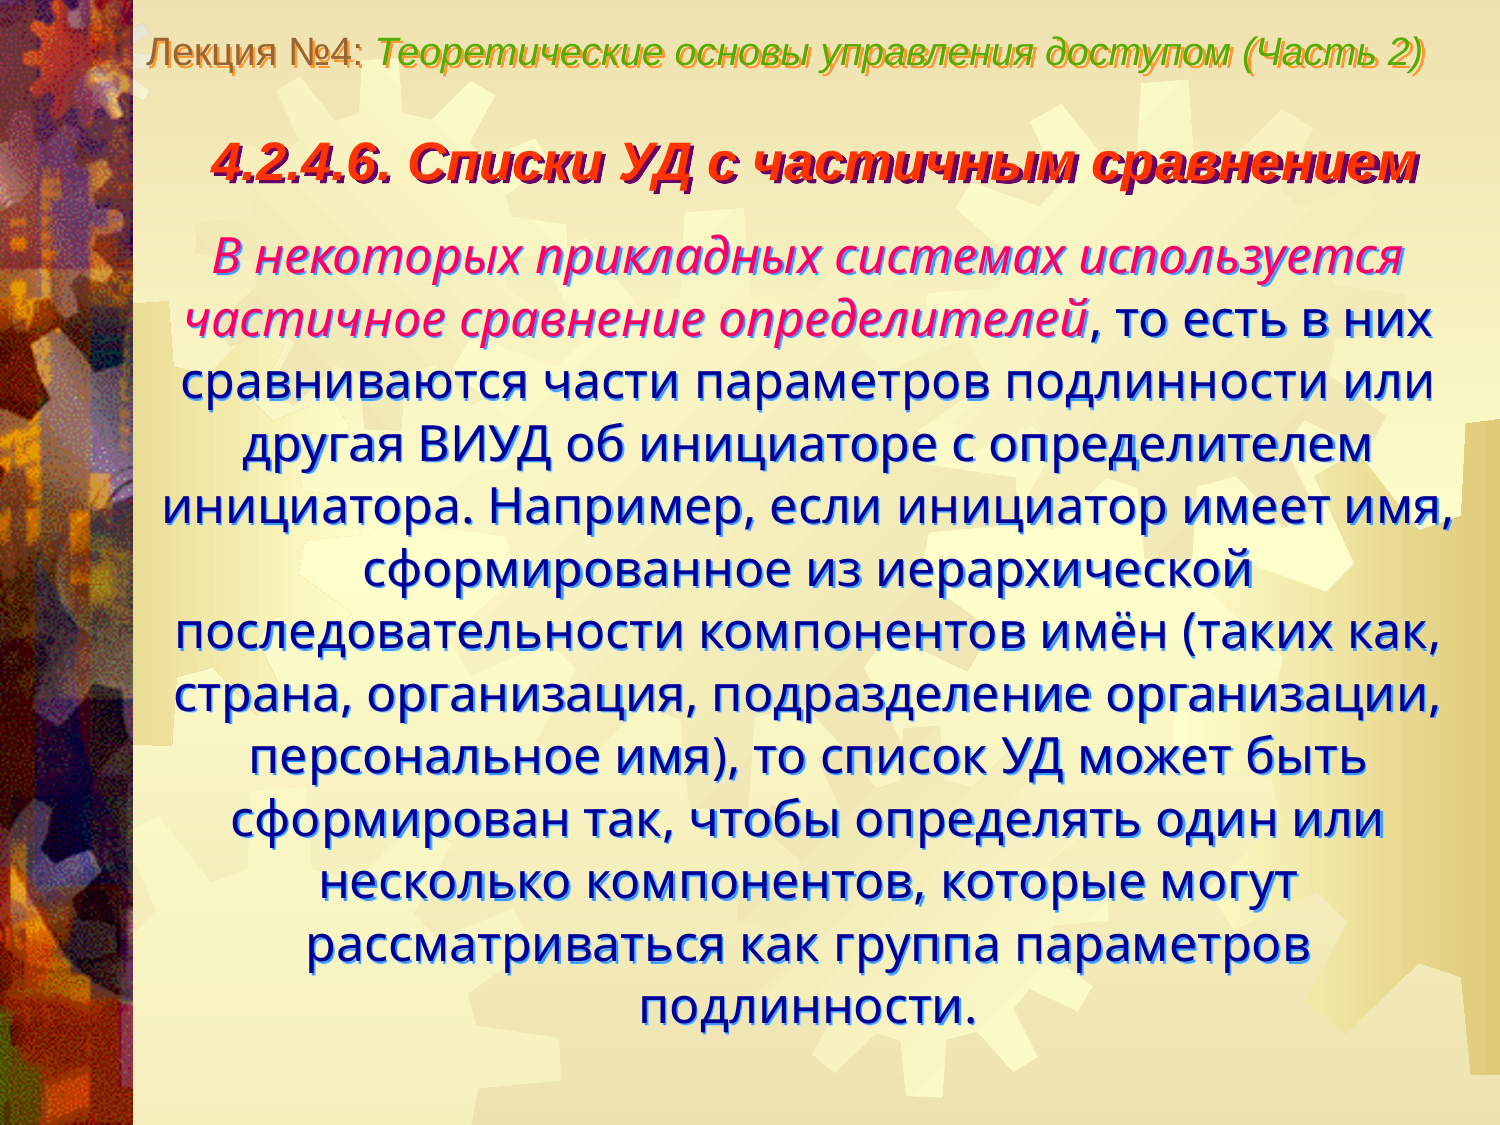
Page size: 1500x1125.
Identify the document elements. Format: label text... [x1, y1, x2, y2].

text_box В некоторых прикладных системах используется частичное сравнение определителей, то есть в них сравниваются части параметров подлинности или другая ВИУД об инициаторе с определителем инициатора. Например, если инициатор имеет имя, сформированное из иерархической последовательности компонентов имён (таких как, страна, организация, подразделение организации, персональное имя), то список УД может быть сформирован так, чтобы определять один или несколько компонентов, которые могут рассматриваться как группа параметров подлинности. [152, 221, 1465, 1034]
text_box 4.2.4.6. Списки УД с частичным сравнением [130, 134, 1500, 192]
picture [0, 0, 133, 1125]
text_box Лекция №4: Теоретические основы управления доступом (Часть 2) [123, 31, 1500, 75]
